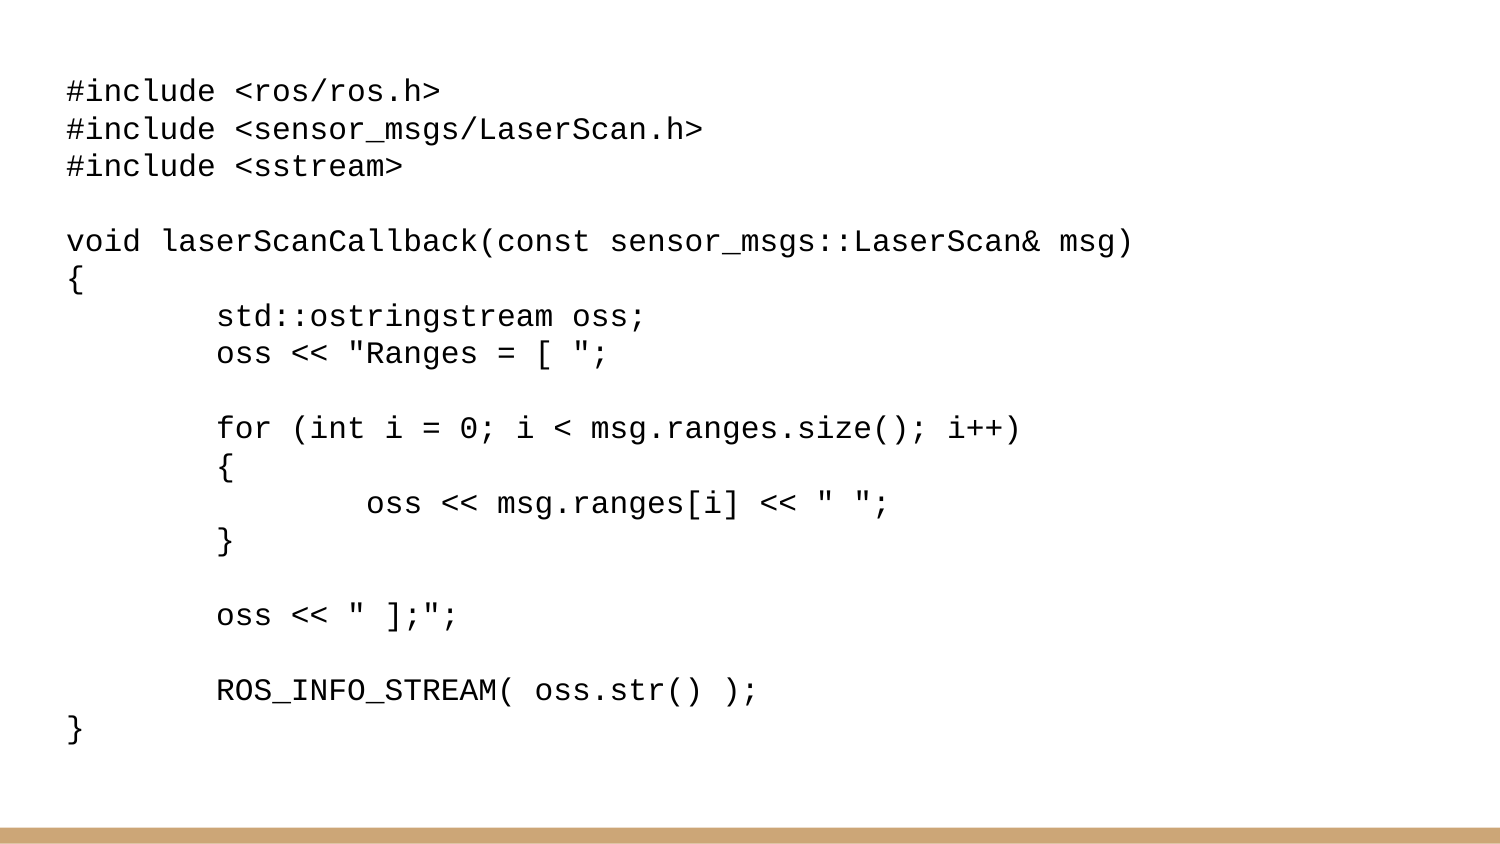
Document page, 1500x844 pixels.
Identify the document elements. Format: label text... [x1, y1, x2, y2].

list #include <ros/ros.h> #include <sensor_msgs/LaserScan.h> #include <sstream> void laserScanCallback(const sensor_msgs::LaserScan& msg) { std::ostringstream oss; oss << "Ranges = [ "; for (int i = 0; i < msg.ranges.size(); i++) { oss << msg.ranges[i] << " "; } oss << " ];"; ROS_INFO_STREAM( oss.str() ); } [51, 55, 1449, 752]
